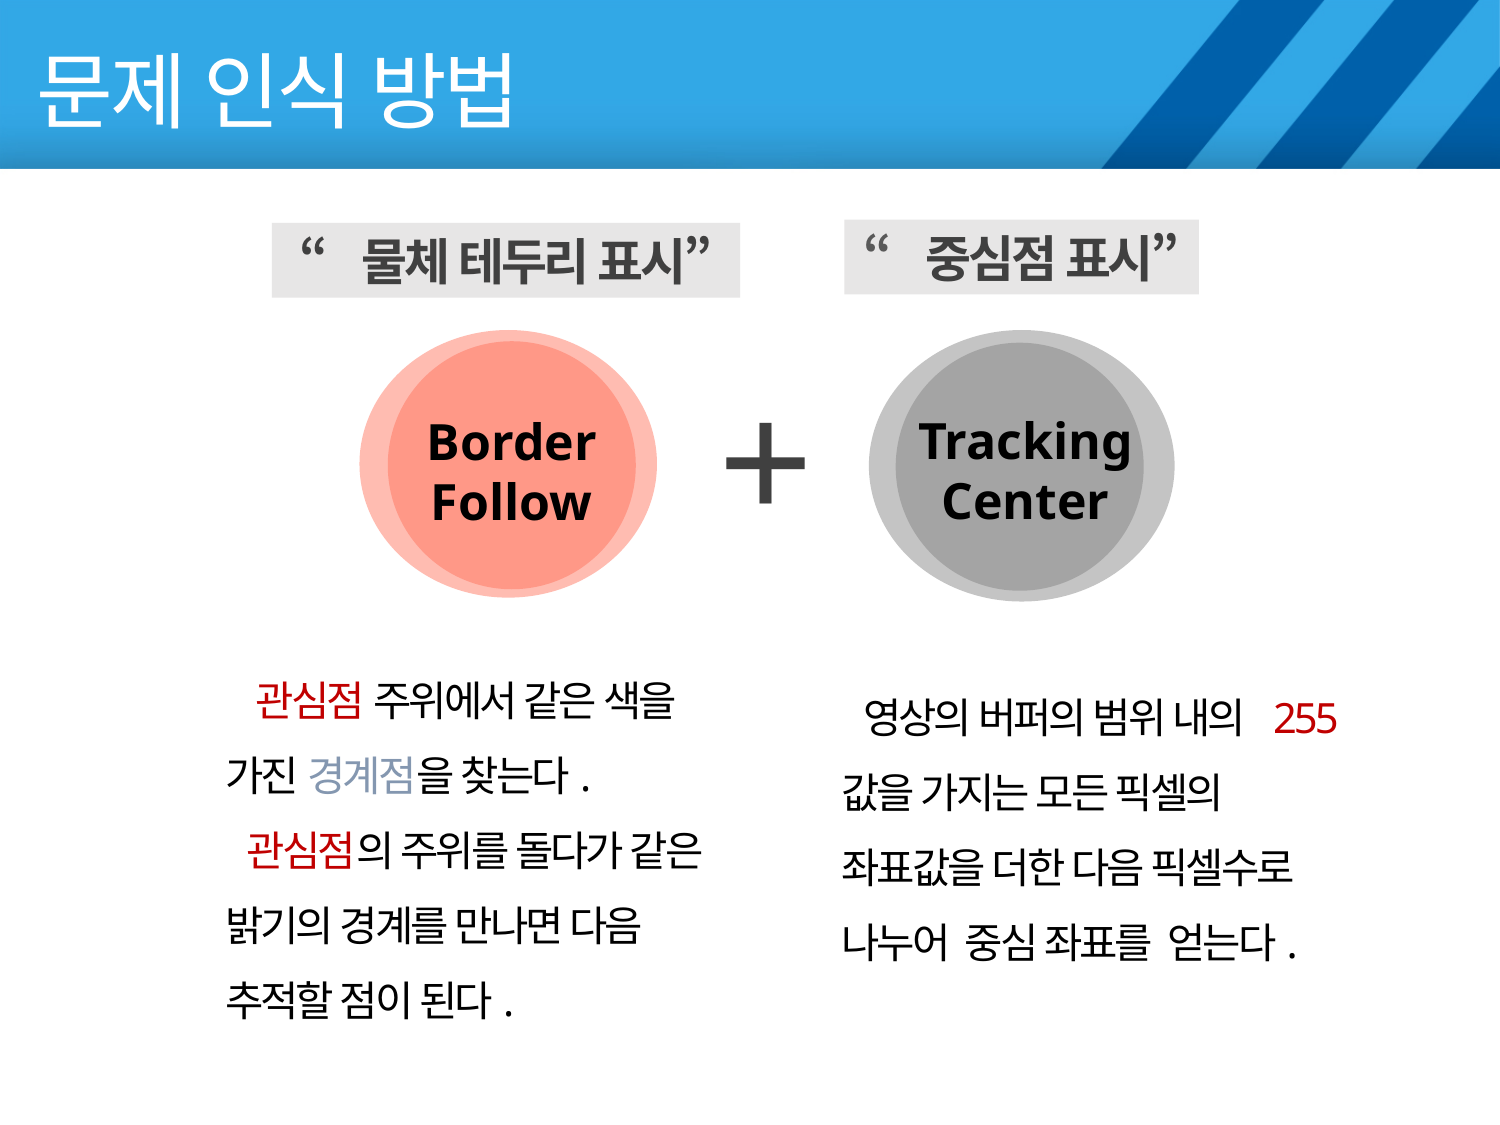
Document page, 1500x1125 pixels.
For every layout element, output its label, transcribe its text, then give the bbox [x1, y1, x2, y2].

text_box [271, 219, 1199, 602]
text_box 관심점 주위에서 같은 색을 가진 경계점을 찾는다. 관심점의 주위를 돌다가 같은 밝기의 경계를 만나면 다음 추적할 점이 된다. [210, 642, 760, 1033]
text_box 문제 인식 방법 [21, 50, 1375, 142]
text_box 영상의 버퍼의 범위 내의 255 값을 가지는 모든 픽셀의 좌표값을 더한 다음 픽셀수로 나누어 중심 좌표를 얻는다. [826, 659, 1353, 974]
picture [0, 0, 1500, 1125]
